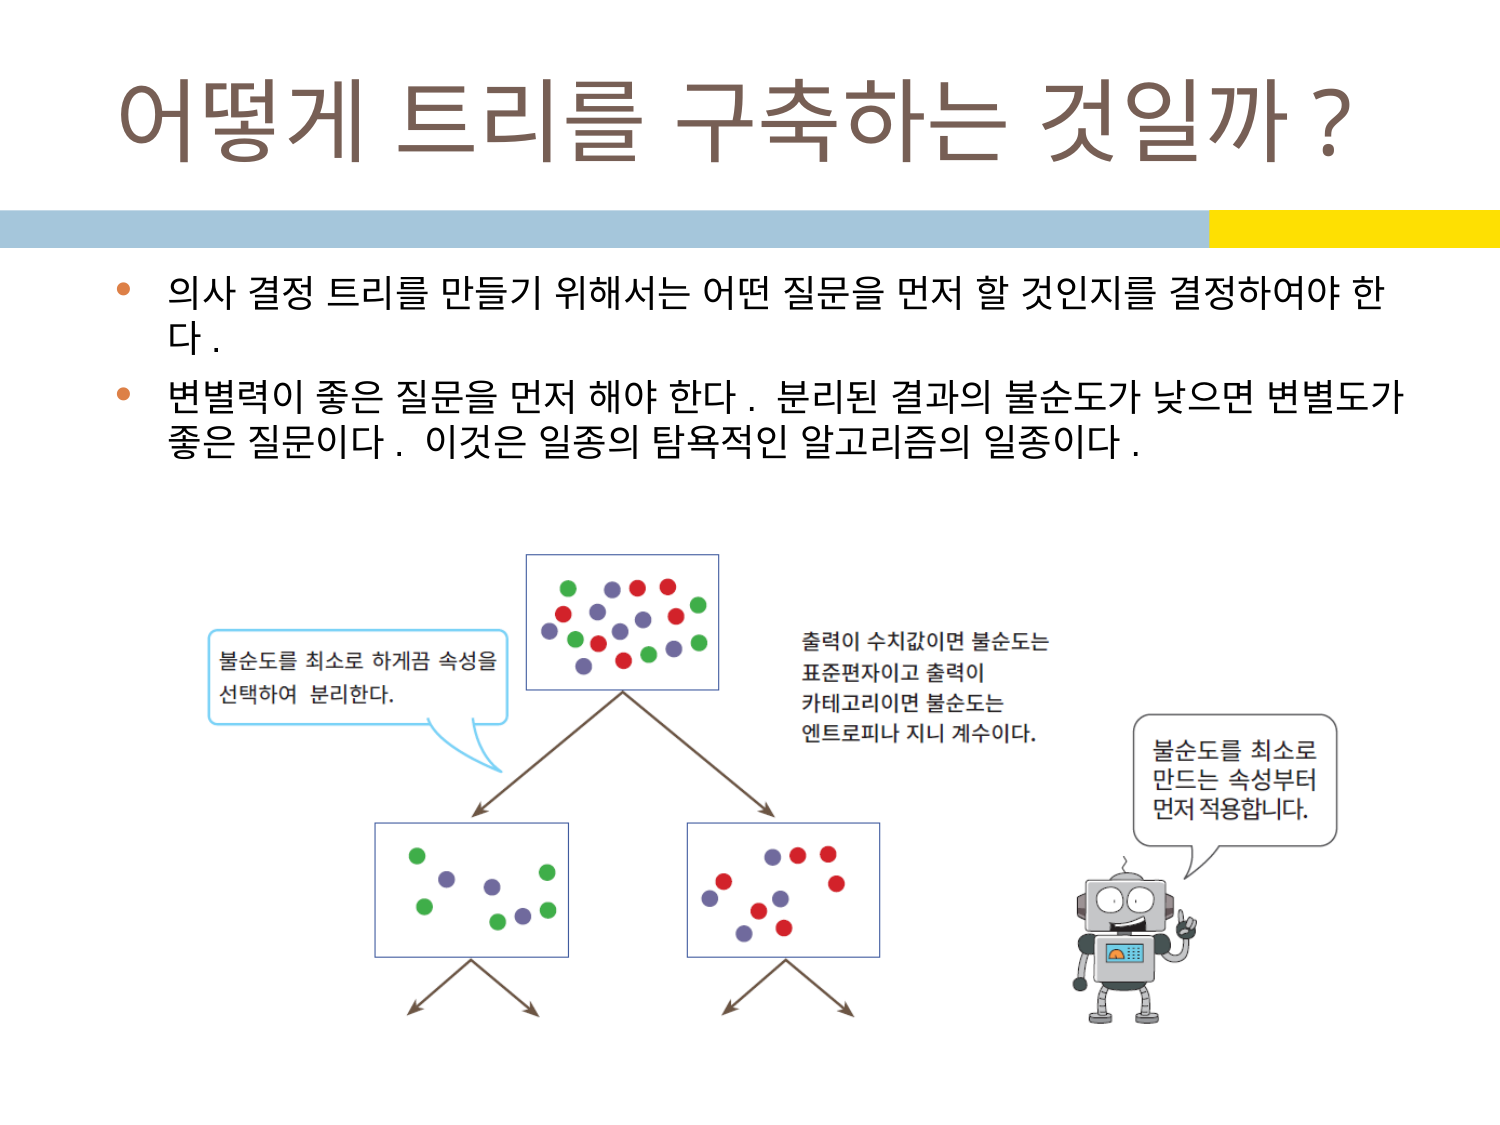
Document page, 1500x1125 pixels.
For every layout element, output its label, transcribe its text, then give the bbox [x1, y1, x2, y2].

title 어떻게 트리를 구축하는 것일까? [100, 37, 1438, 200]
picture [193, 538, 1346, 1040]
list 의사 결정 트리를 만들기 위해서는 어떤 질문을 먼저 할 것인지를 결정하여야 한다. 변별력이 좋은 질문을 먼저 해야 한다. 분리된 결과의 불순도가 낮으면 변별도가 좋은 질문이다. 이것은 일종의 탐욕적인 알고리즘의 일종이다. [100, 262, 1438, 1000]
